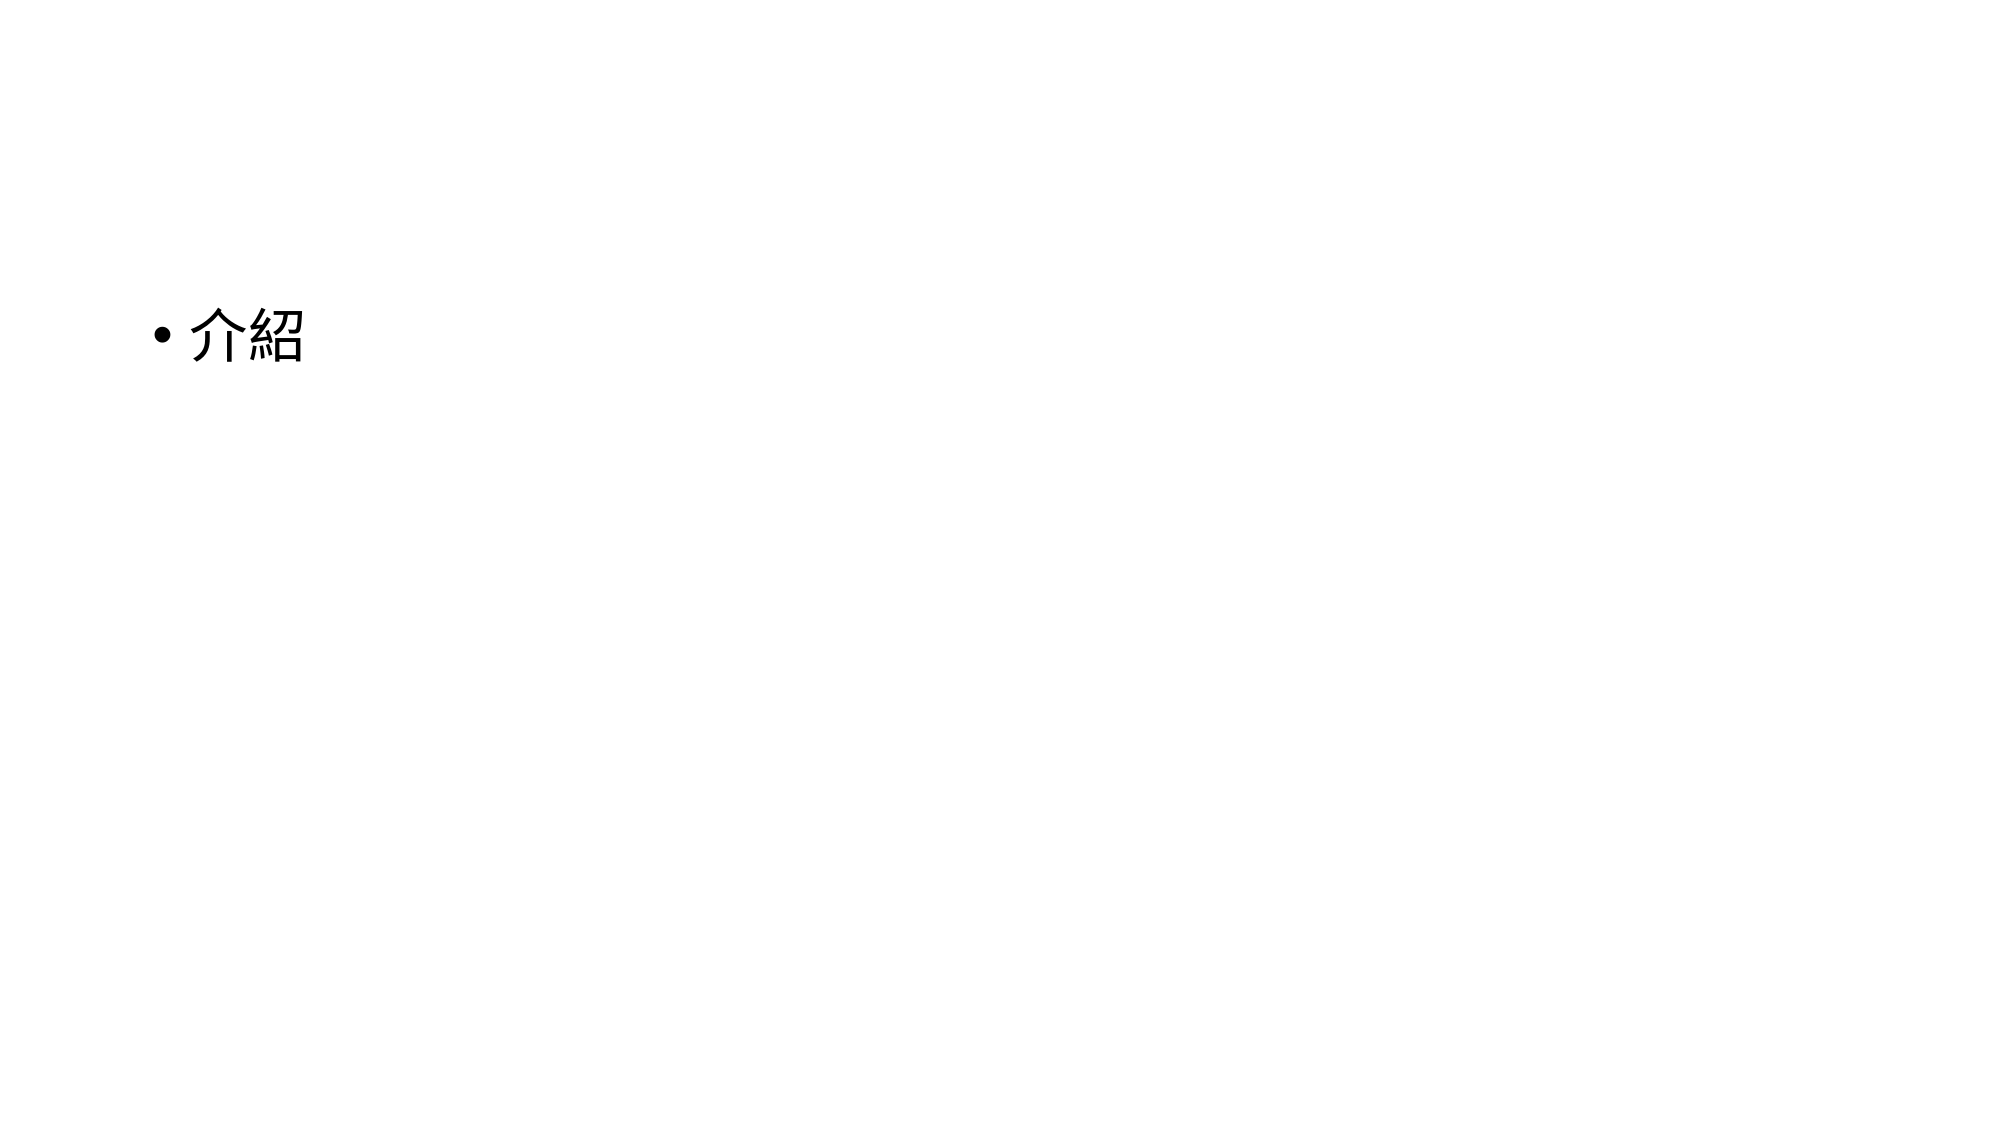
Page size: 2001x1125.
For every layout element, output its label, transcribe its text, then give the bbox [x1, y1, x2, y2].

list 介紹 [137, 299, 1863, 1014]
